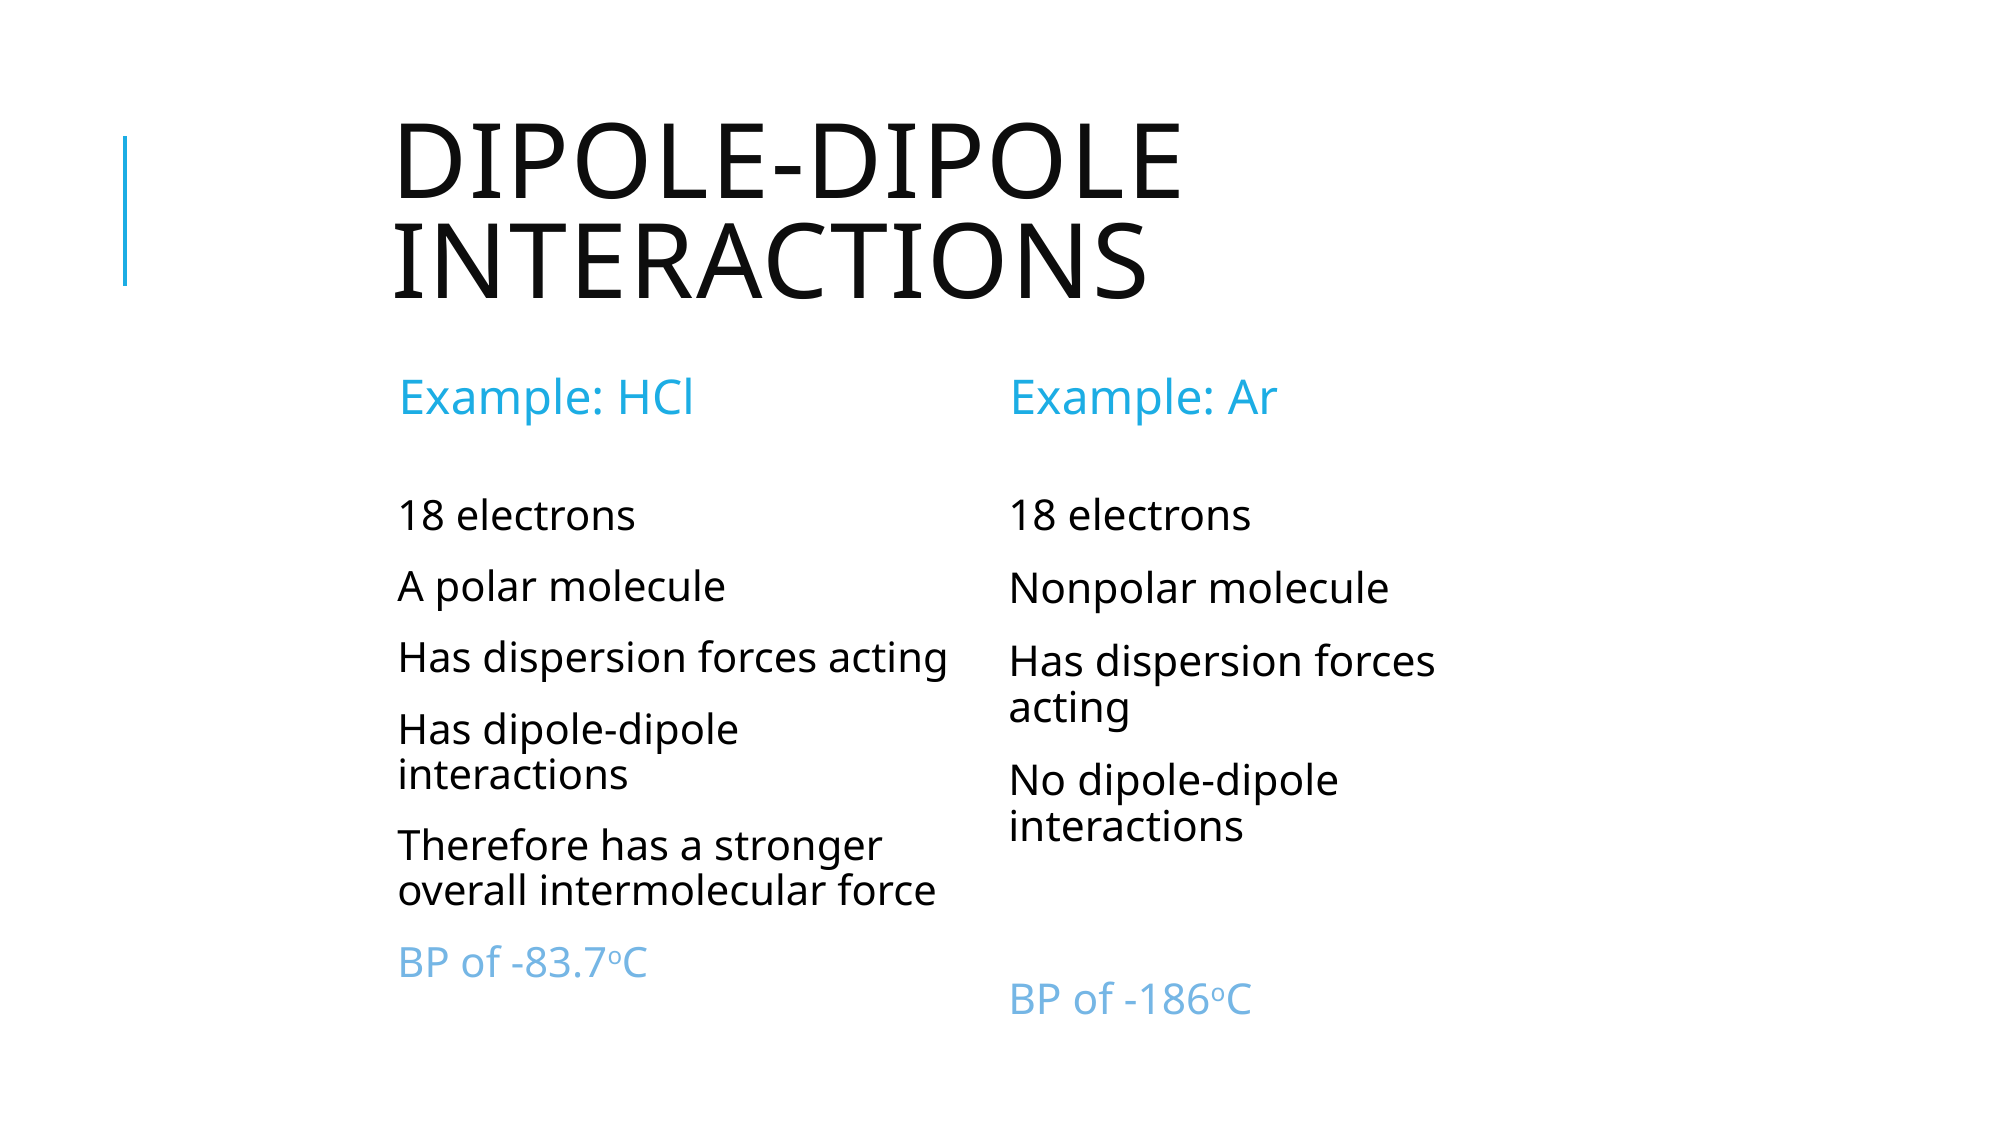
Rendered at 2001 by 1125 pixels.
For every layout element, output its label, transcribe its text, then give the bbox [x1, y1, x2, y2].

title Dipole-Dipole interactions [376, 96, 1572, 342]
list 18 electrons Nonpolar molecule Has dispersion forces acting No dipole-dipole interactions BP of -186oC [986, 486, 1572, 1035]
list Example: HCl [376, 357, 961, 486]
list 18 electrons A polar molecule Has dispersion forces acting Has dipole-dipole interactions Therefore has a stronger overall intermolecular force BP of -83.7oC [376, 486, 961, 1035]
list Example: Ar [986, 357, 1572, 486]
